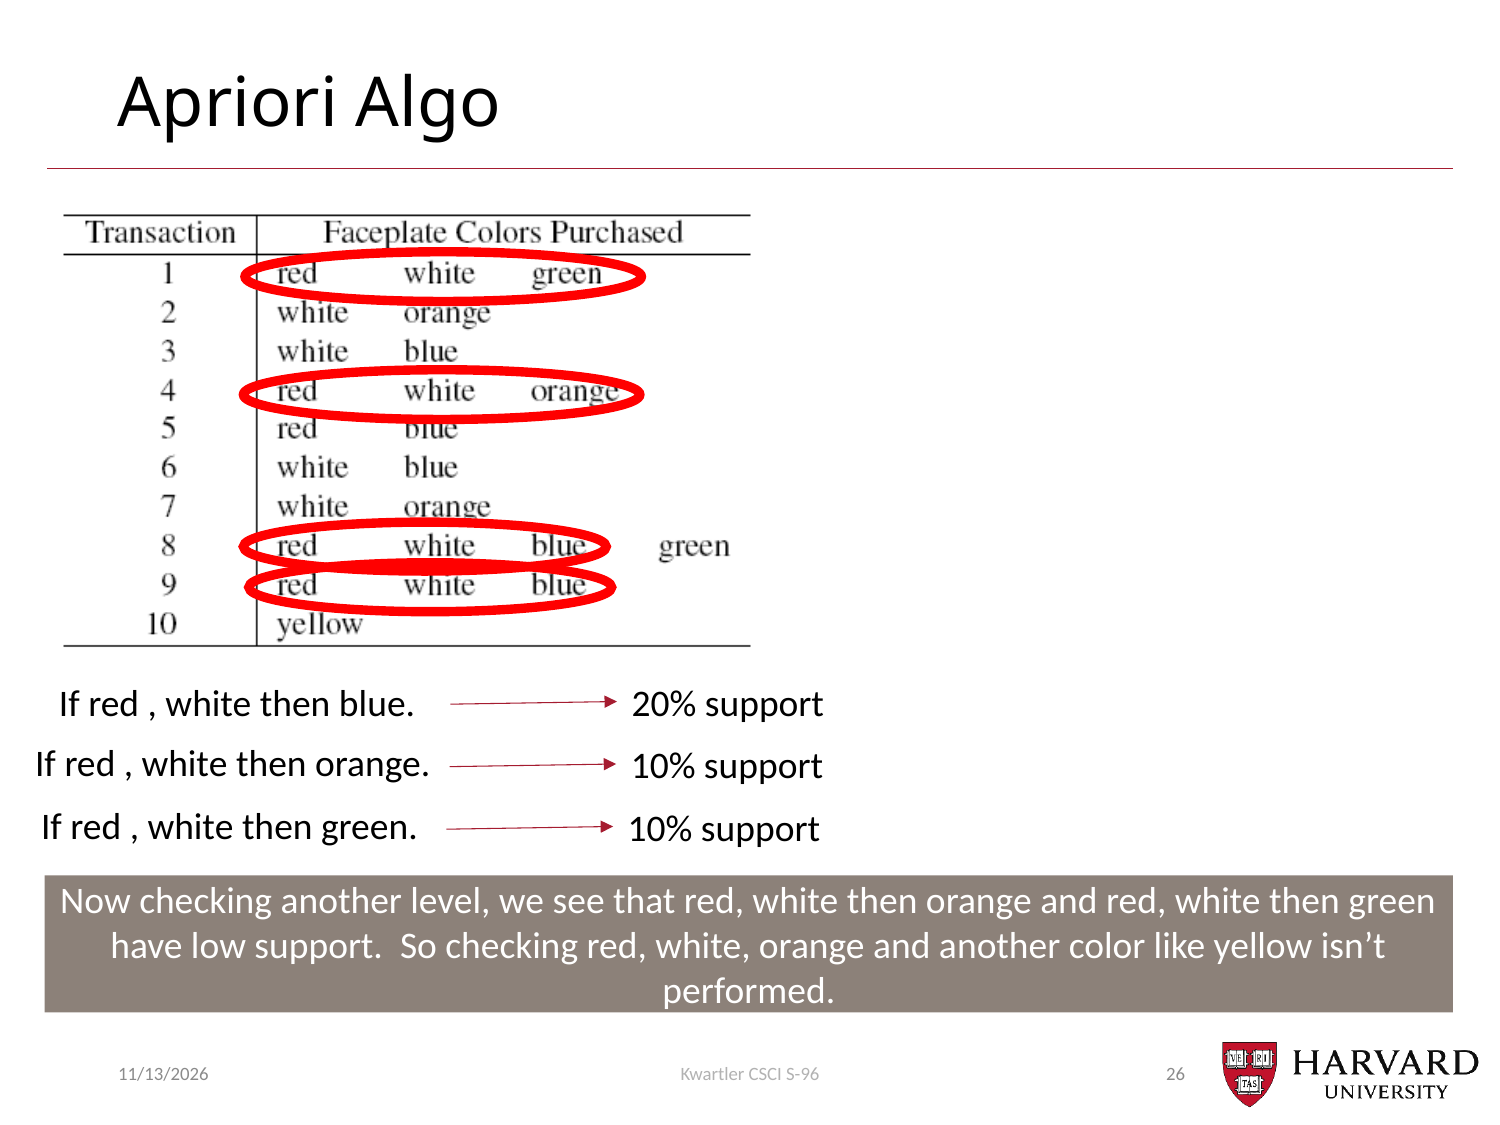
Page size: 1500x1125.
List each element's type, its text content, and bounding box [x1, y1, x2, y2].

text_box Now checking another level, we see that red, white then orange and red, white then green have low support. So checking red, white, orange and another color like yellow isn’t performed. [44, 874, 1454, 1013]
picture [1200, 1024, 1500, 1125]
text_box 10% support [616, 734, 839, 794]
slide_number 26 [1059, 1042, 1200, 1103]
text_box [446, 826, 612, 830]
text_box 20% support [616, 671, 840, 732]
text_box If red , white then green. [26, 794, 434, 854]
title Apriori Algo [103, 59, 1397, 157]
footer Kwartler CSCI S-96 [496, 1042, 1004, 1103]
text_box 10% support [612, 796, 836, 857]
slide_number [103, 1042, 441, 1103]
text_box If red , white then blue. [44, 671, 431, 731]
text_box If red , white then orange. [20, 731, 446, 792]
picture [56, 207, 768, 658]
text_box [450, 701, 616, 705]
